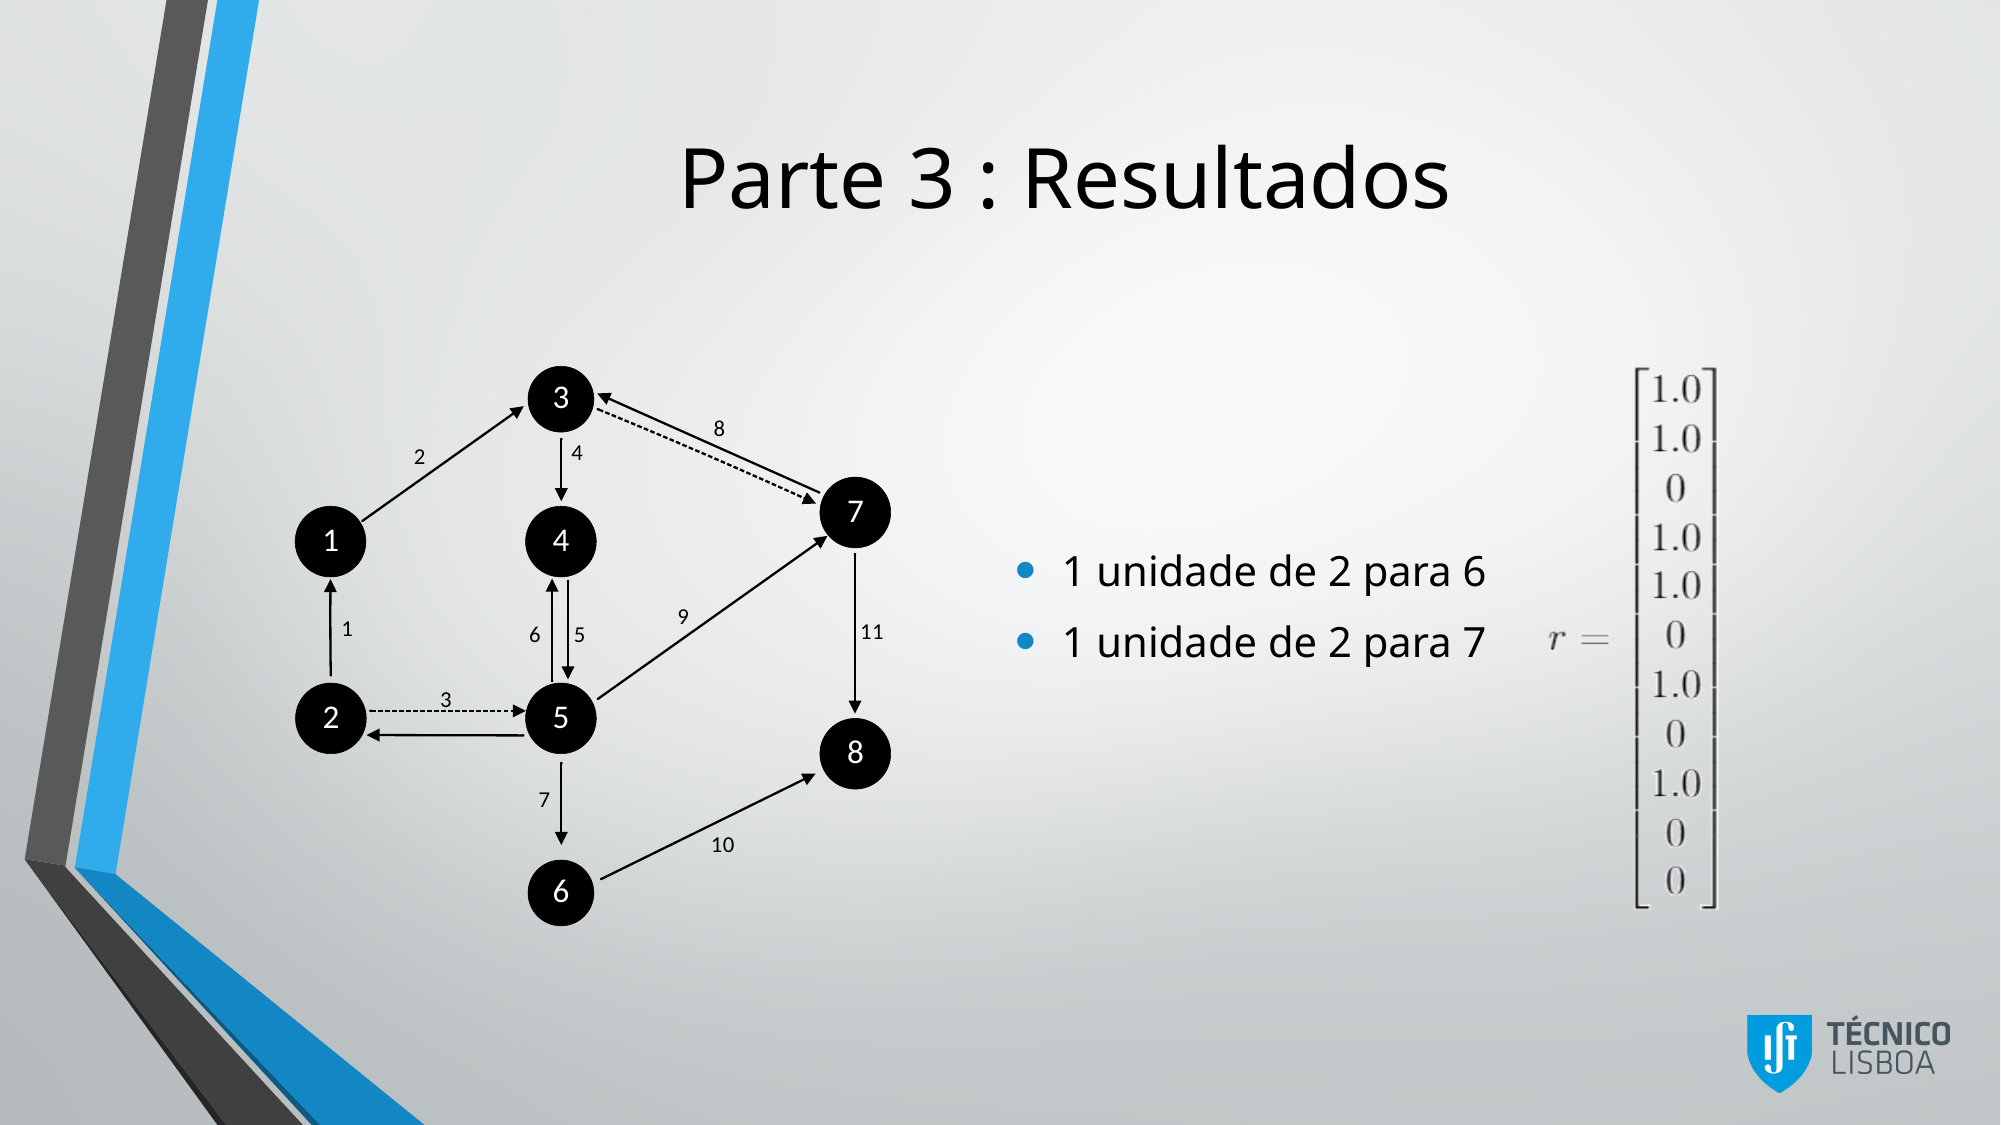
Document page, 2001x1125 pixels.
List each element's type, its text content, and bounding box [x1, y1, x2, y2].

picture [1494, 320, 1761, 928]
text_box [130, 313, 957, 927]
text_box 1 unidade de 2 para 6 1 unidade de 2 para 7 [999, 562, 1494, 814]
title Parte 3 : Resultados [243, 80, 1887, 270]
picture [1677, 932, 2000, 1125]
